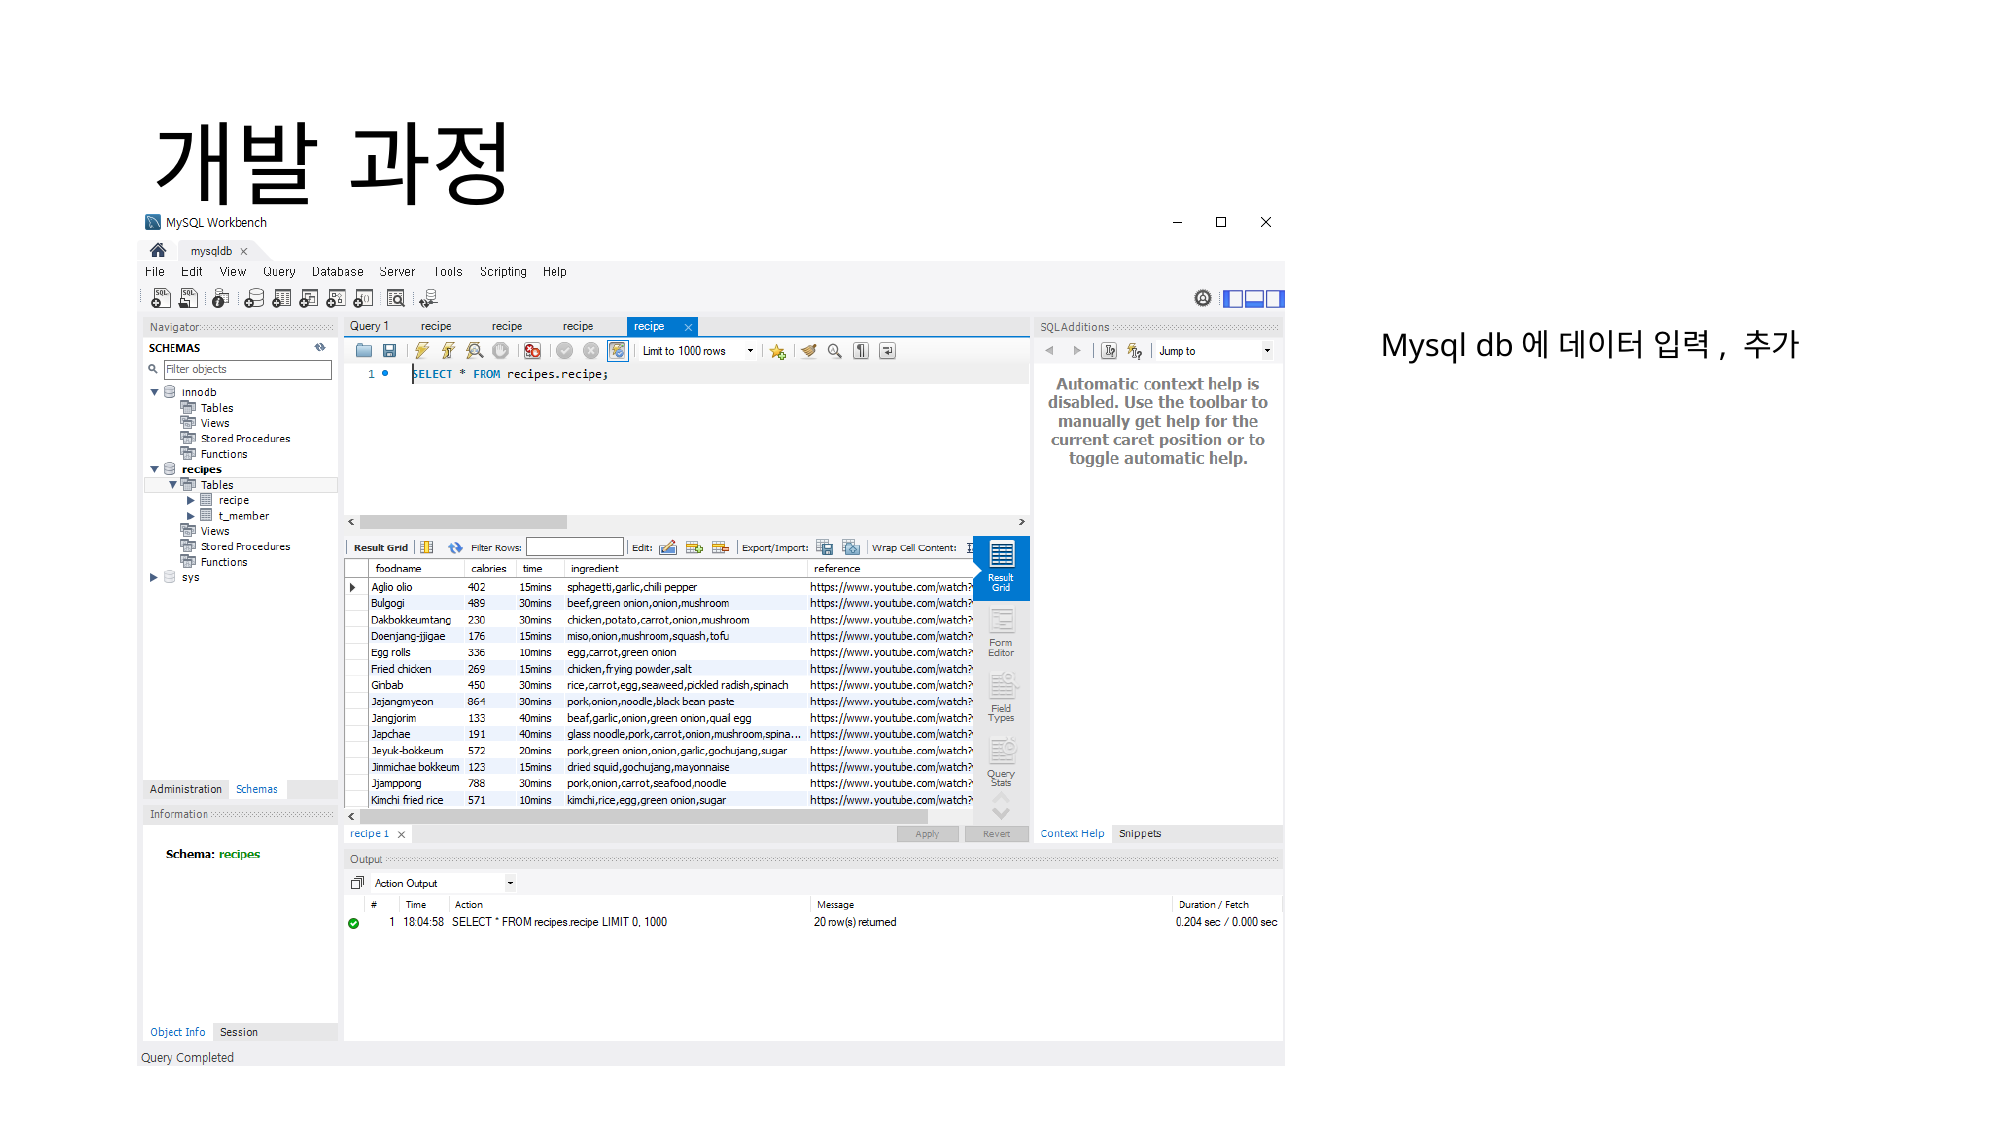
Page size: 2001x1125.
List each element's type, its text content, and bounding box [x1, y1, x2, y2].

title 개발 과정 [137, 59, 1863, 278]
picture [137, 207, 1285, 1066]
text_box Mysql db에 데이터 입력, 추가 [1365, 268, 2000, 423]
